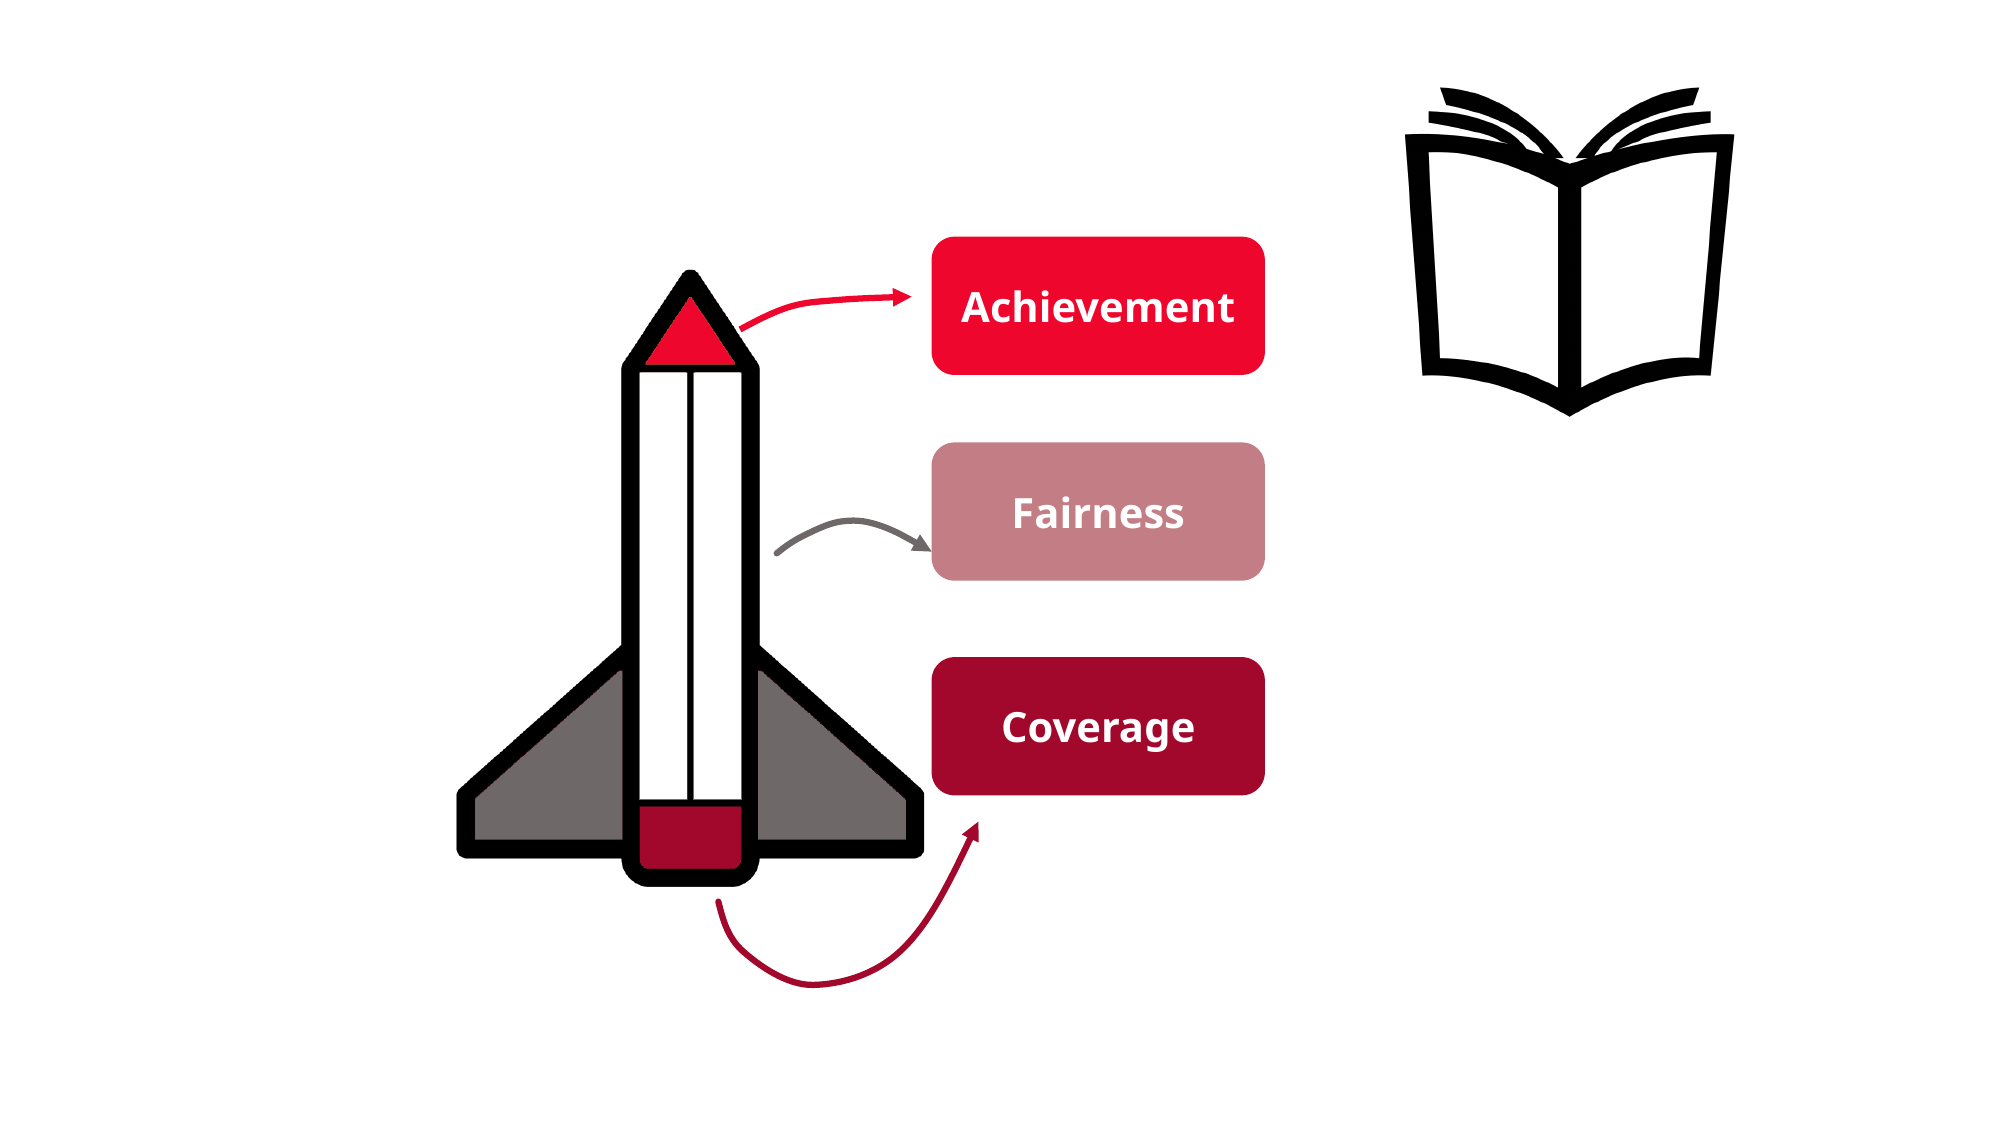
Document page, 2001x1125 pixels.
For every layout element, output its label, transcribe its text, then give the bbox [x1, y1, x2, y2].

text_box [717, 889, 947, 986]
text_box Fairness [1001, 441, 1266, 582]
picture [1379, 62, 1760, 443]
picture [379, 267, 1001, 889]
text_box Coverage [1001, 656, 1266, 797]
text_box Achievement [930, 235, 1266, 376]
